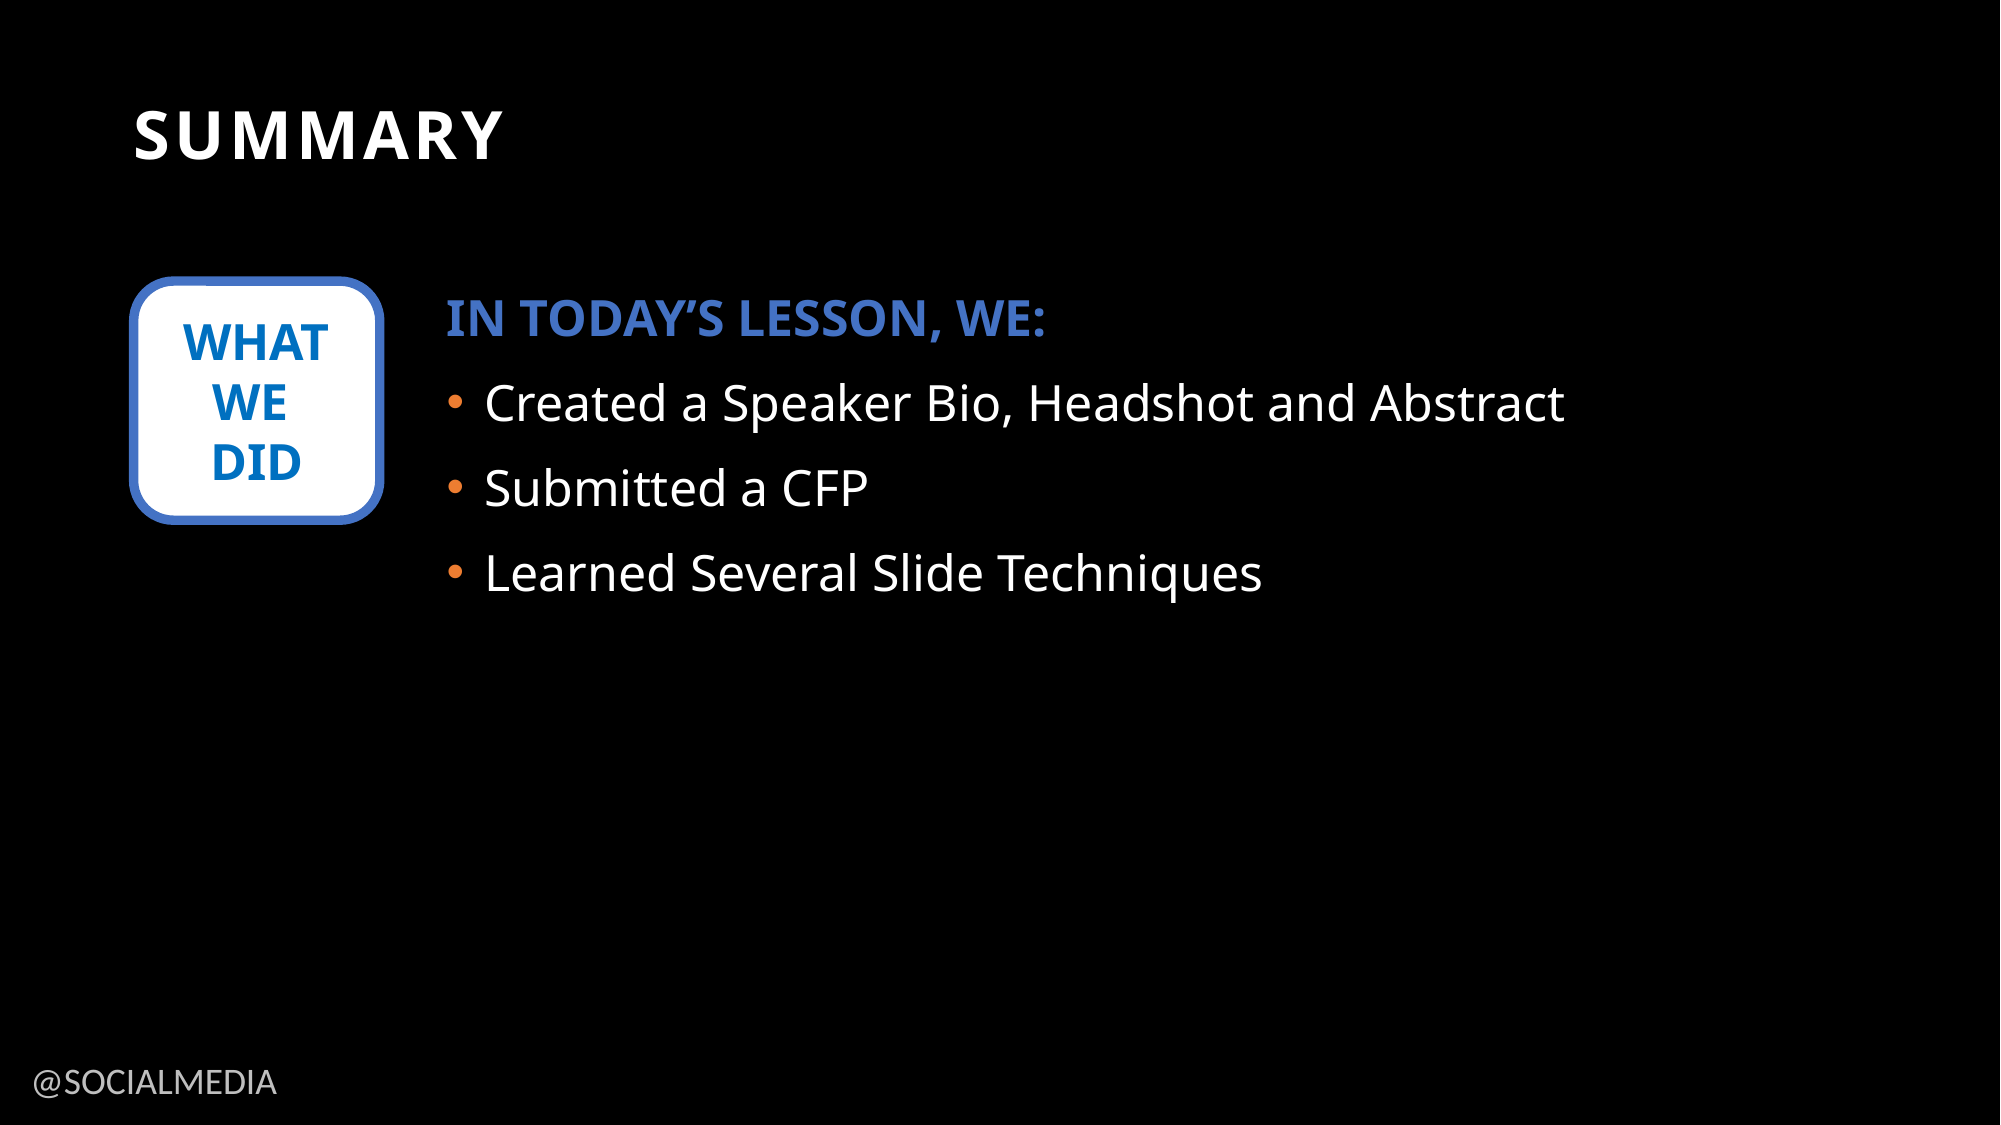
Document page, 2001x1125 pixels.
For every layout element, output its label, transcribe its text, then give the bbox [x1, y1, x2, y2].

text_box WHAT WE DID [132, 280, 381, 522]
title summary [133, 72, 1859, 199]
list In today’s lesson, we: Created a Speaker Bio, Headshot and Abstract Submitted a CFP Learned Several Slide Techniques [446, 286, 1950, 931]
